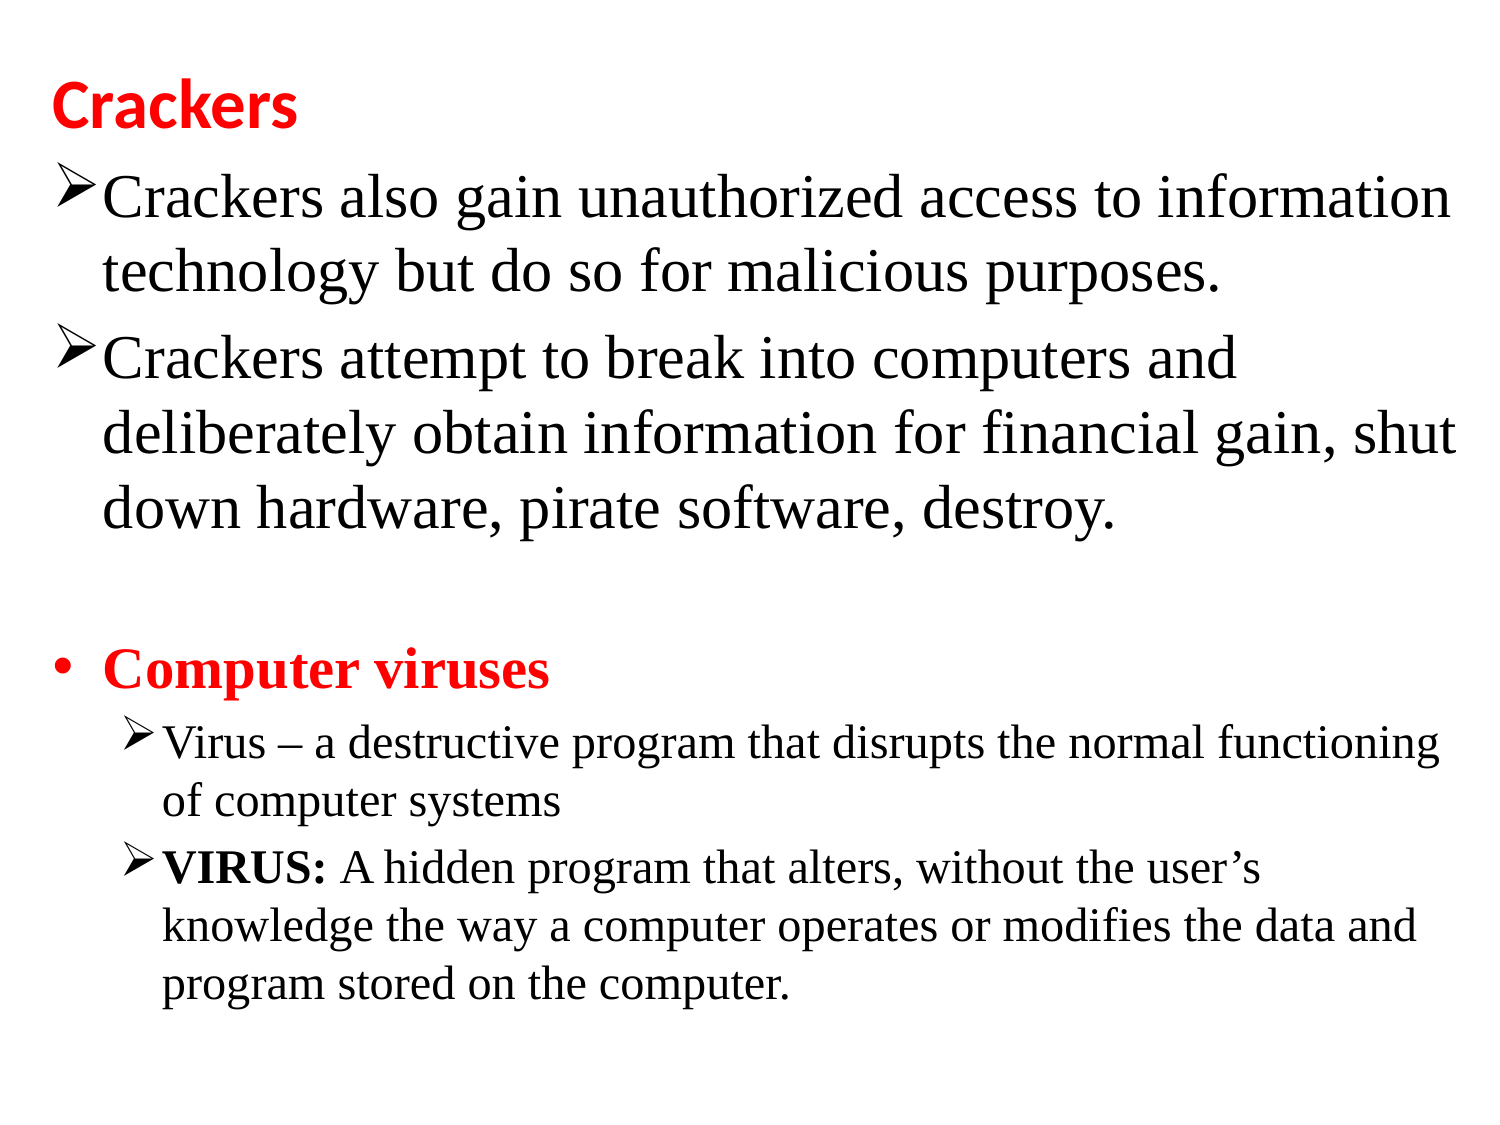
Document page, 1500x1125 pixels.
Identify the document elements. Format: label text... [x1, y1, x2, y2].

list Crackers Crackers also gain unauthorized access to information technology but do so for malicious purposes. Crackers attempt to break into computers and deliberately obtain information for financial gain, shut down hardware, pirate software, destroy. Computer viruses Virus – a destructive program that disrupts the normal functioning of computer systems VIRUS: A hidden program that alters, without the user’s knowledge the way a computer operates or modifies the data and program stored on the computer. [37, 50, 1475, 1088]
